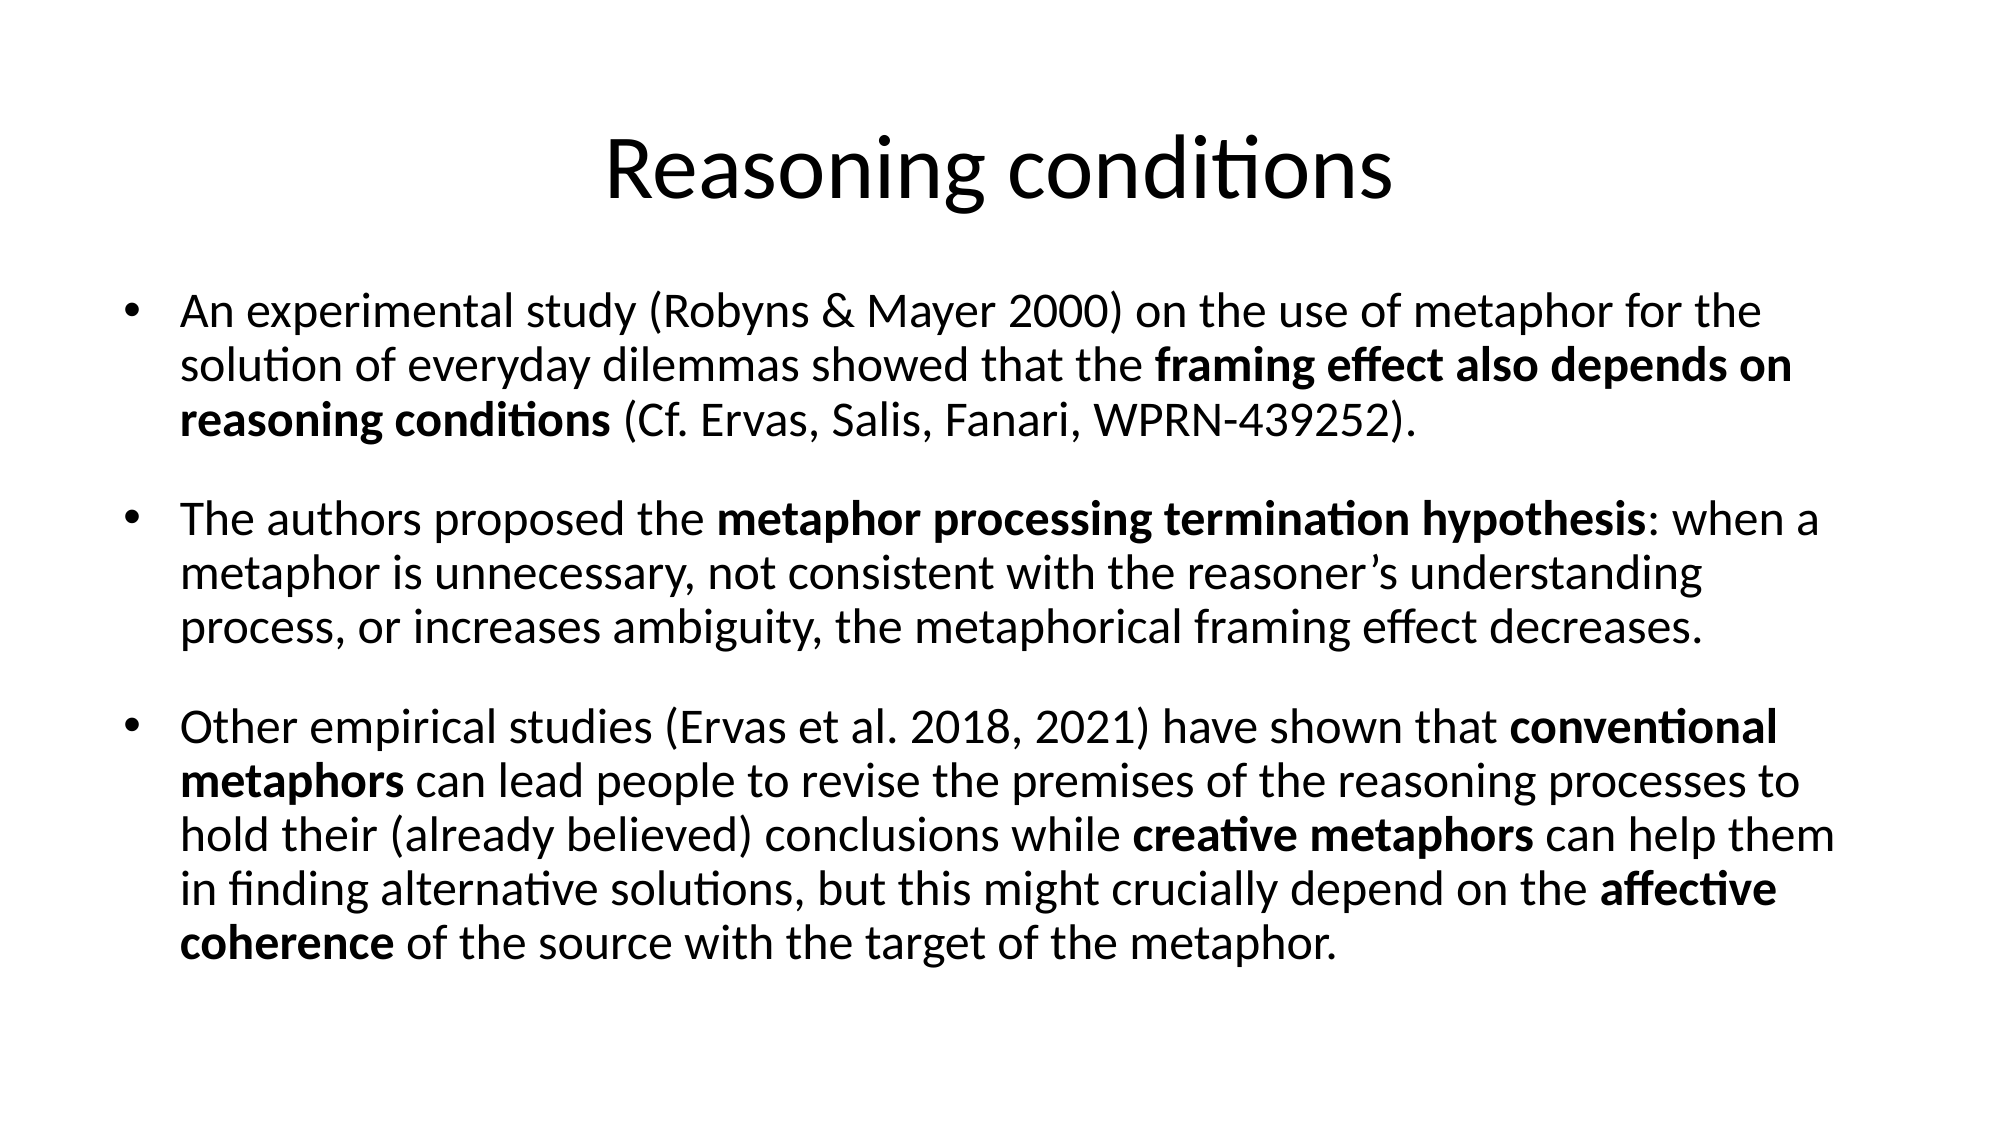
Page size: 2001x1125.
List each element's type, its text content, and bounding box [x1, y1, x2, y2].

list An experimental study (Robyns & Mayer 2000) on the use of metaphor for the solution of everyday dilemmas showed that the framing effect also depends on reasoning conditions (Cf. Ervas, Salis, Fanari, WPRN-439252). The authors proposed the metaphor processing termination hypothesis: when a metaphor is unnecessary, not consistent with the reasoner’s understanding process, or increases ambiguity, the metaphorical framing effect decreases. Other empirical studies (Ervas et al. 2018, 2021) have shown that conventional metaphors can lead people to revise the premises of the reasoning processes to hold their (already believed) conclusions while creative metaphors can help them in finding alternative solutions, but this might crucially depend on the affective coherence of the source with the target of the metaphor. [89, 277, 1893, 992]
title Reasoning conditions [137, 59, 1863, 277]
